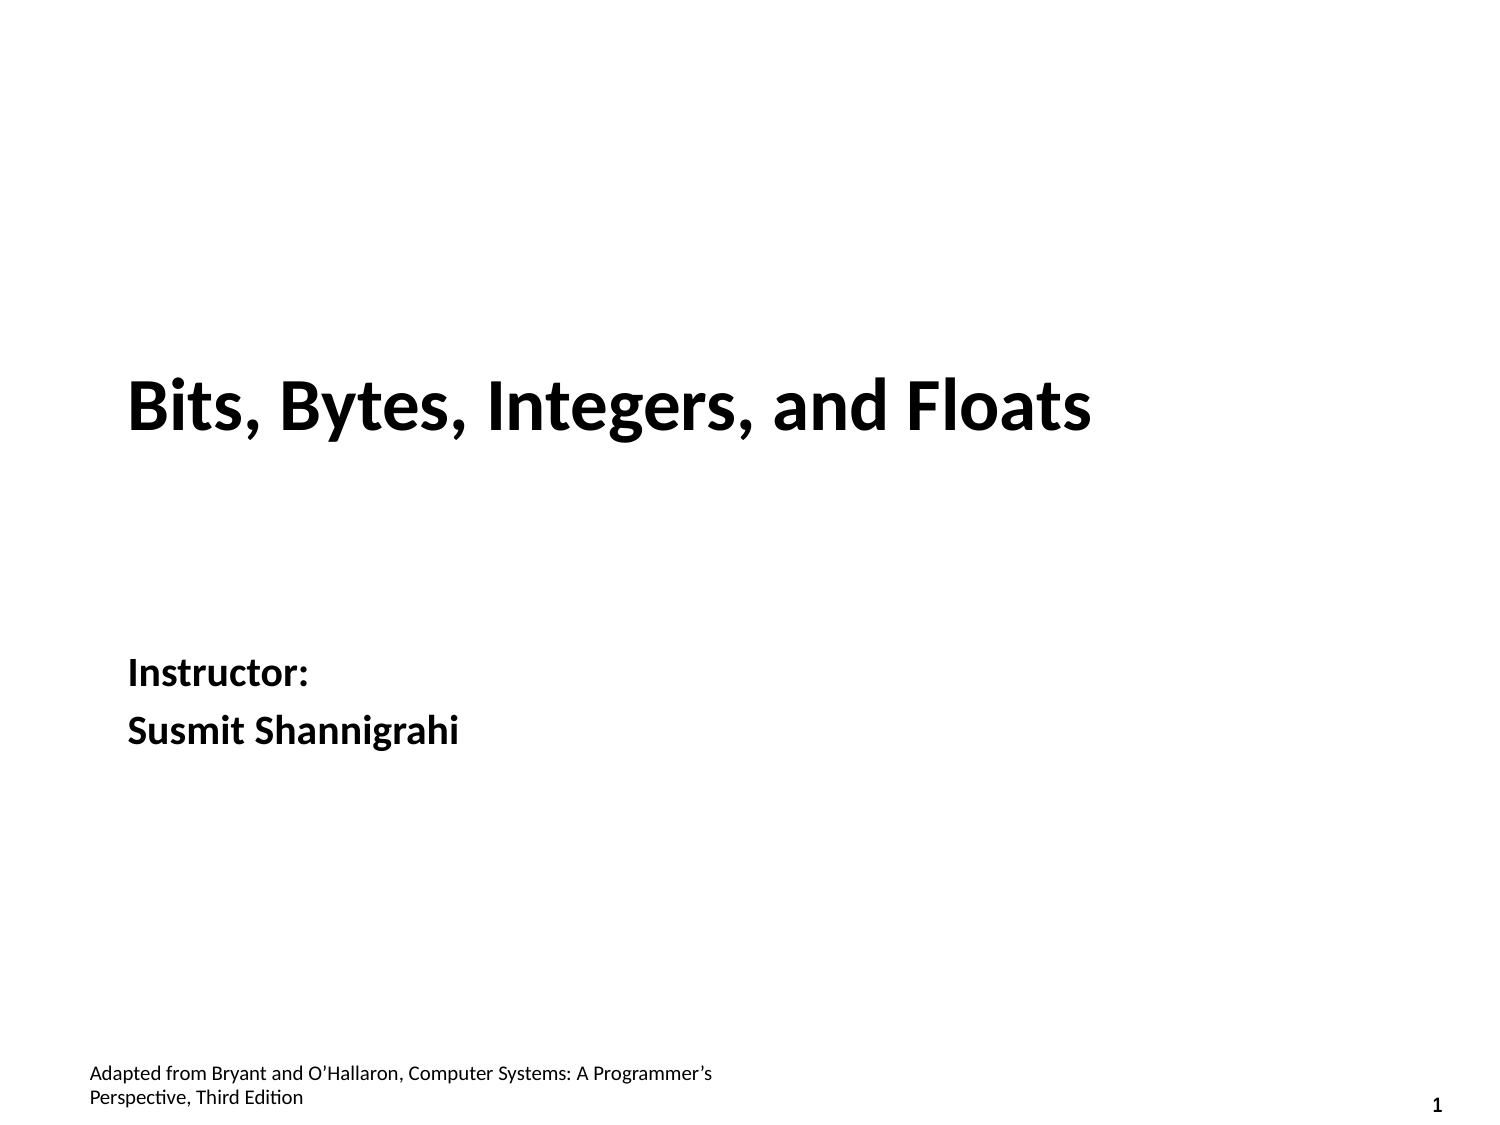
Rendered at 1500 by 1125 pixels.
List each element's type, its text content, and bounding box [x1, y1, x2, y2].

subtitle Instructor: Susmit Shannigrahi [112, 637, 1372, 925]
title Bits, Bytes, Integers, and Floats [112, 280, 1388, 522]
text_box Adapted from Bryant and O’Hallaron, Computer Systems: A Programmer’s Perspective, Third Edition [74, 1051, 824, 1108]
